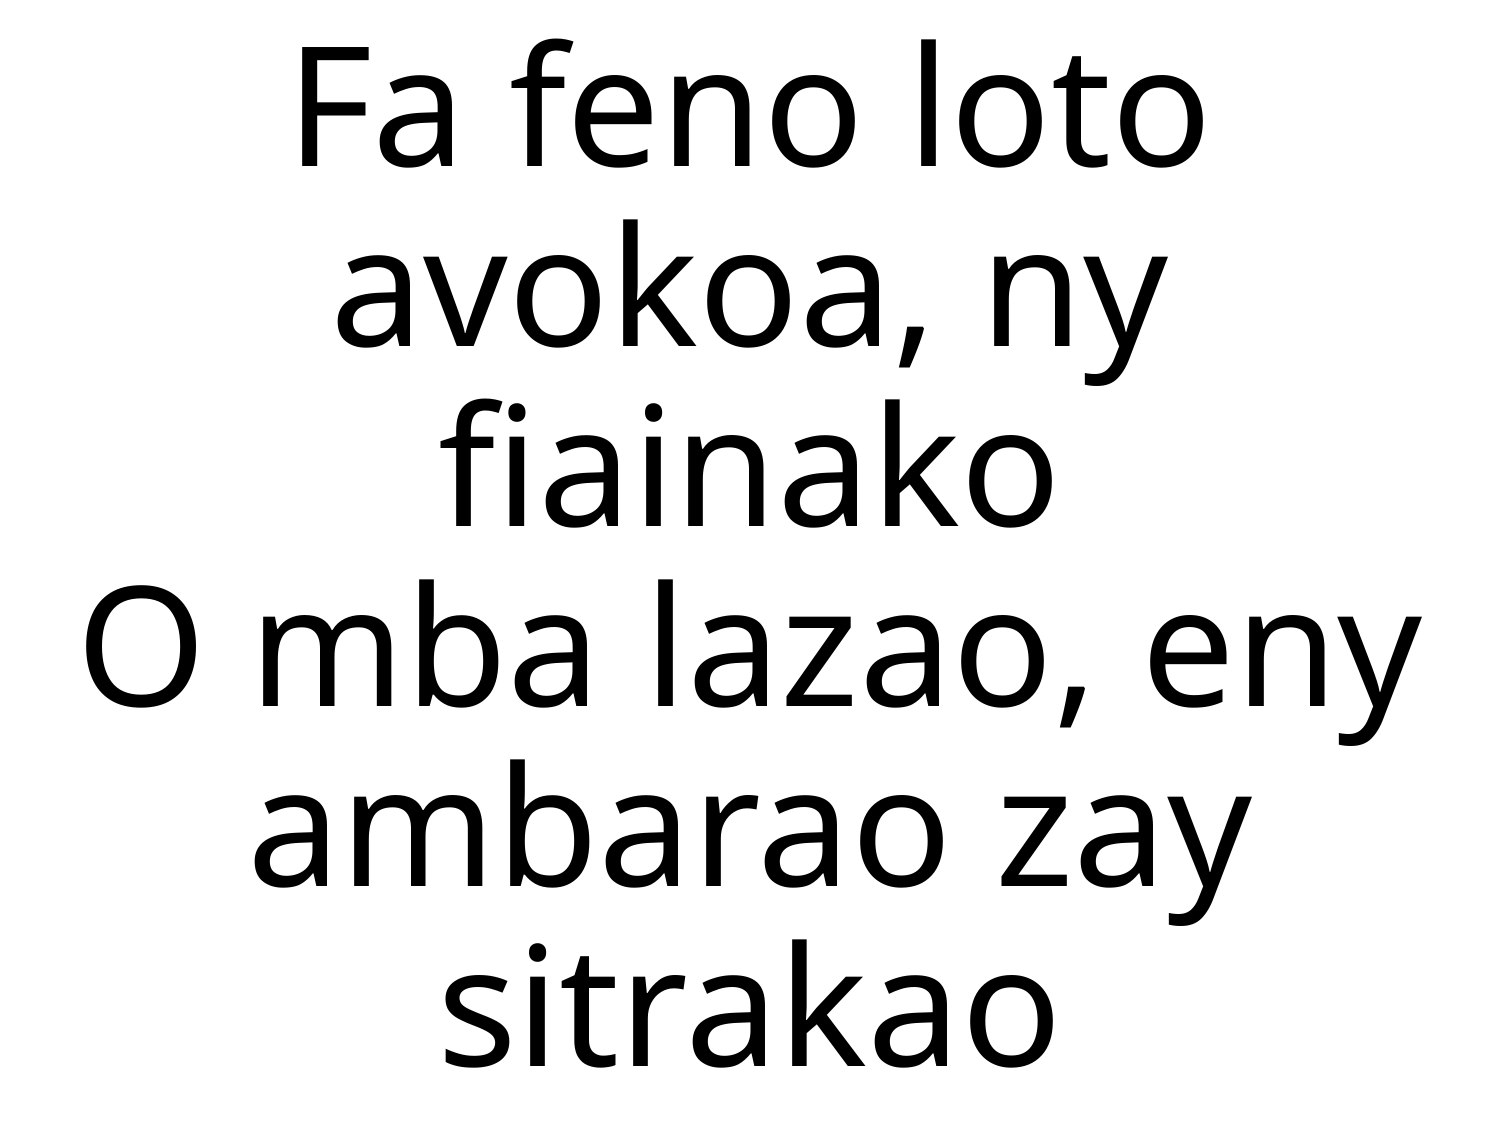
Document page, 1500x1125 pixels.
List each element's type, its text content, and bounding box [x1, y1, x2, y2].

title Fa feno loto avokoa, ny fiainako O mba lazao, eny ambarao zay sitrakao [0, 0, 1500, 1125]
